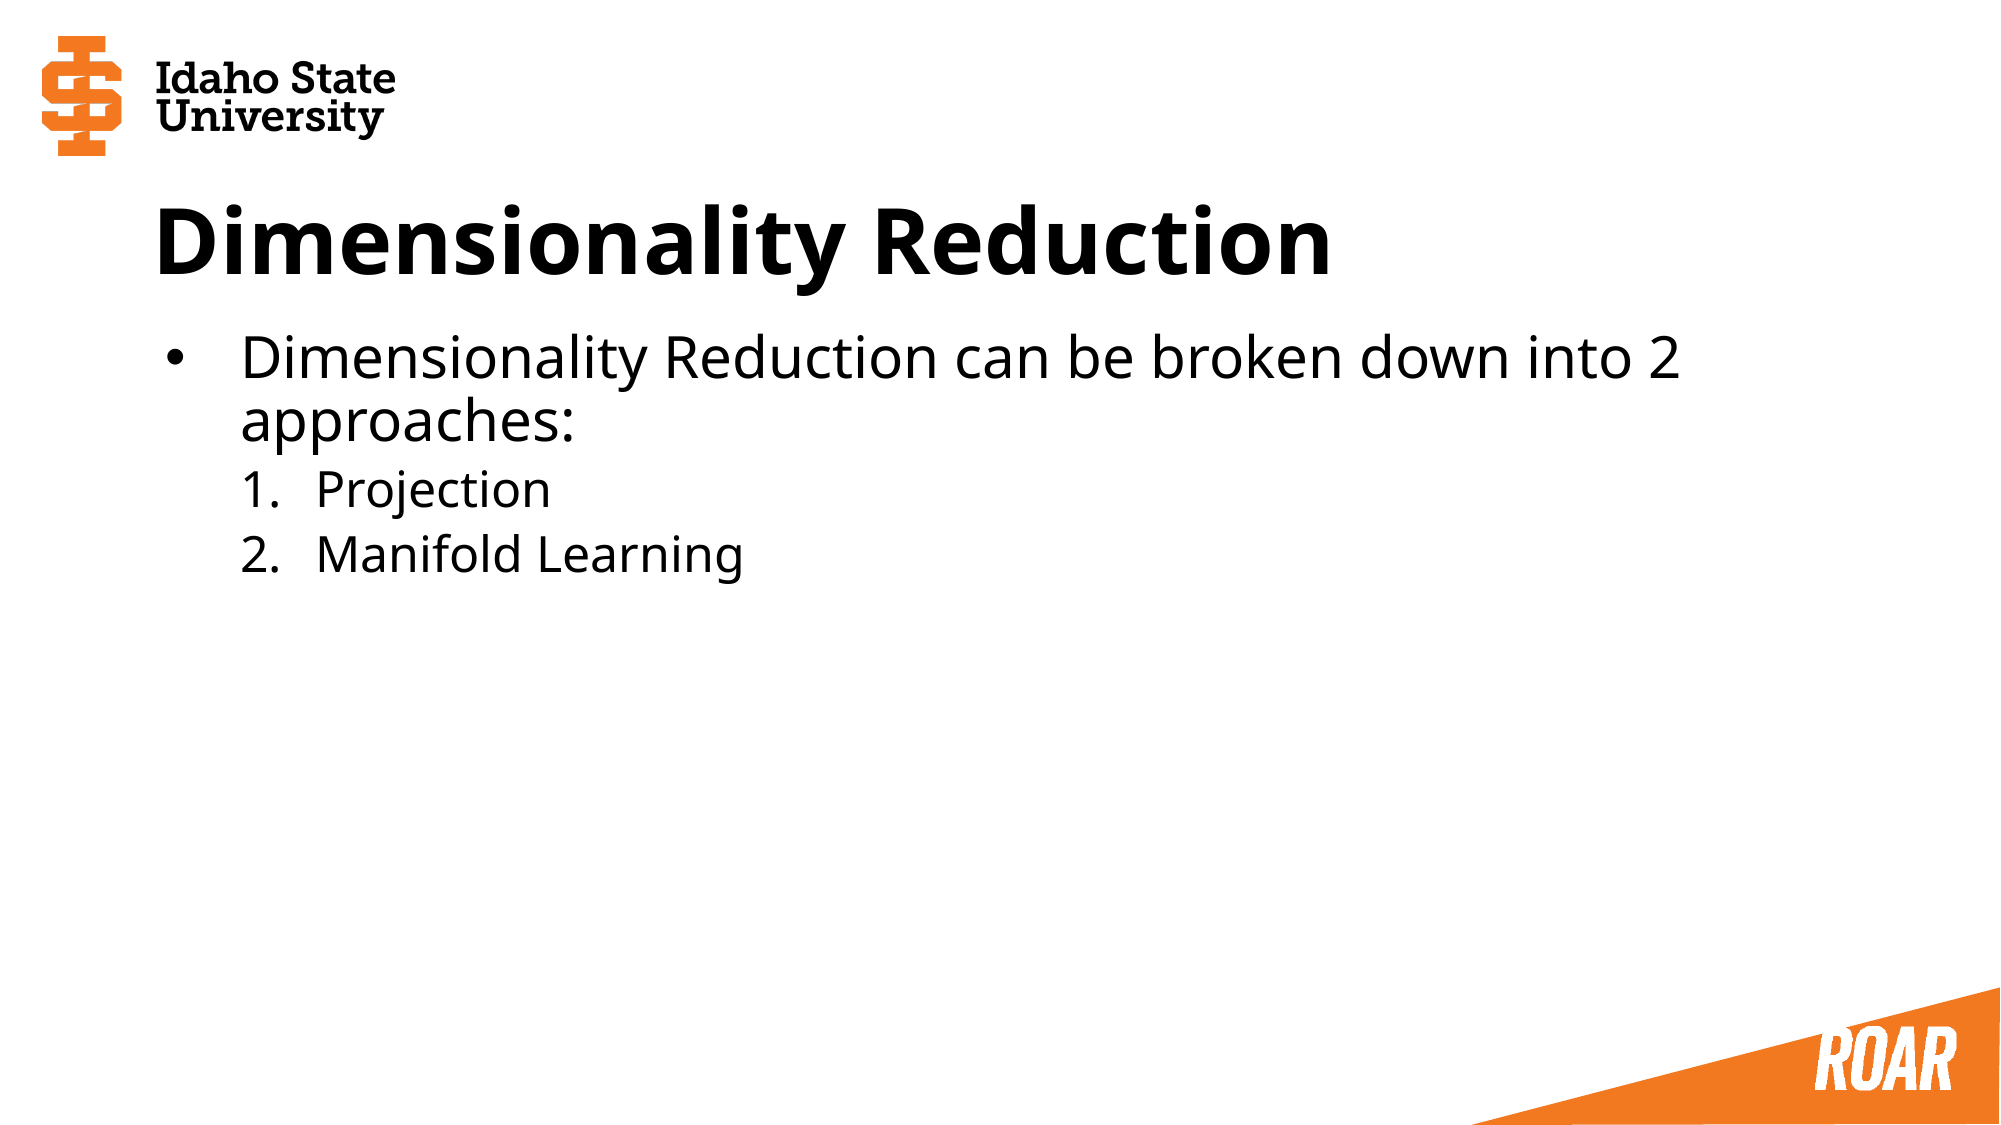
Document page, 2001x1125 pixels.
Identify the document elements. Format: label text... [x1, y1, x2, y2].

title Dimensionality Reduction [137, 187, 1863, 300]
list Dimensionality Reduction can be broken down into 2 approaches: Projection Manifold Learning [137, 320, 1875, 988]
picture [26, 36, 395, 408]
picture [1807, 1022, 1964, 1094]
